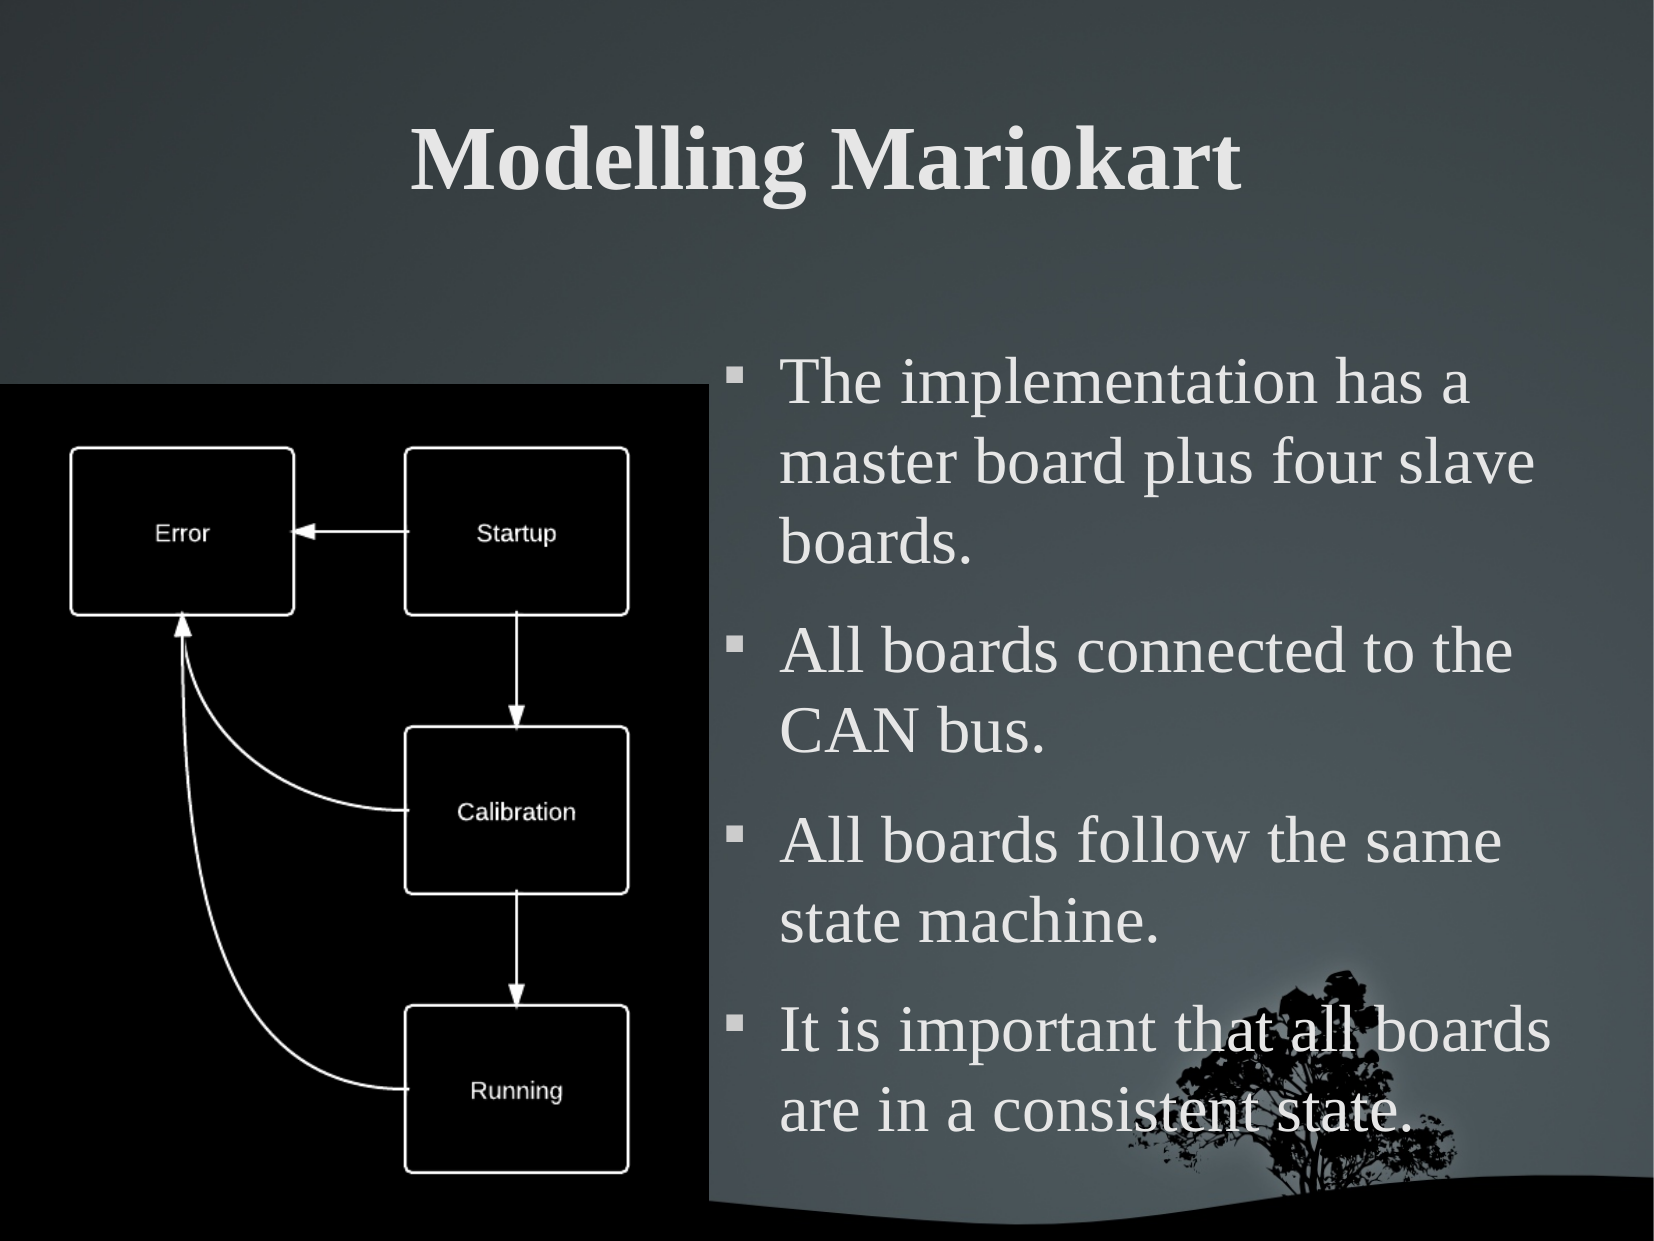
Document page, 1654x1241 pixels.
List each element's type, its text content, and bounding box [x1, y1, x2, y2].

text_box The implementation has a master board plus four slave boards. All boards connected to the CAN bus. All boards follow the same state machine. It is important that all boards are in a consistent state. [708, 336, 1571, 1109]
picture [0, 0, 1654, 1241]
text_box Modelling Mariokart [82, 49, 1571, 257]
